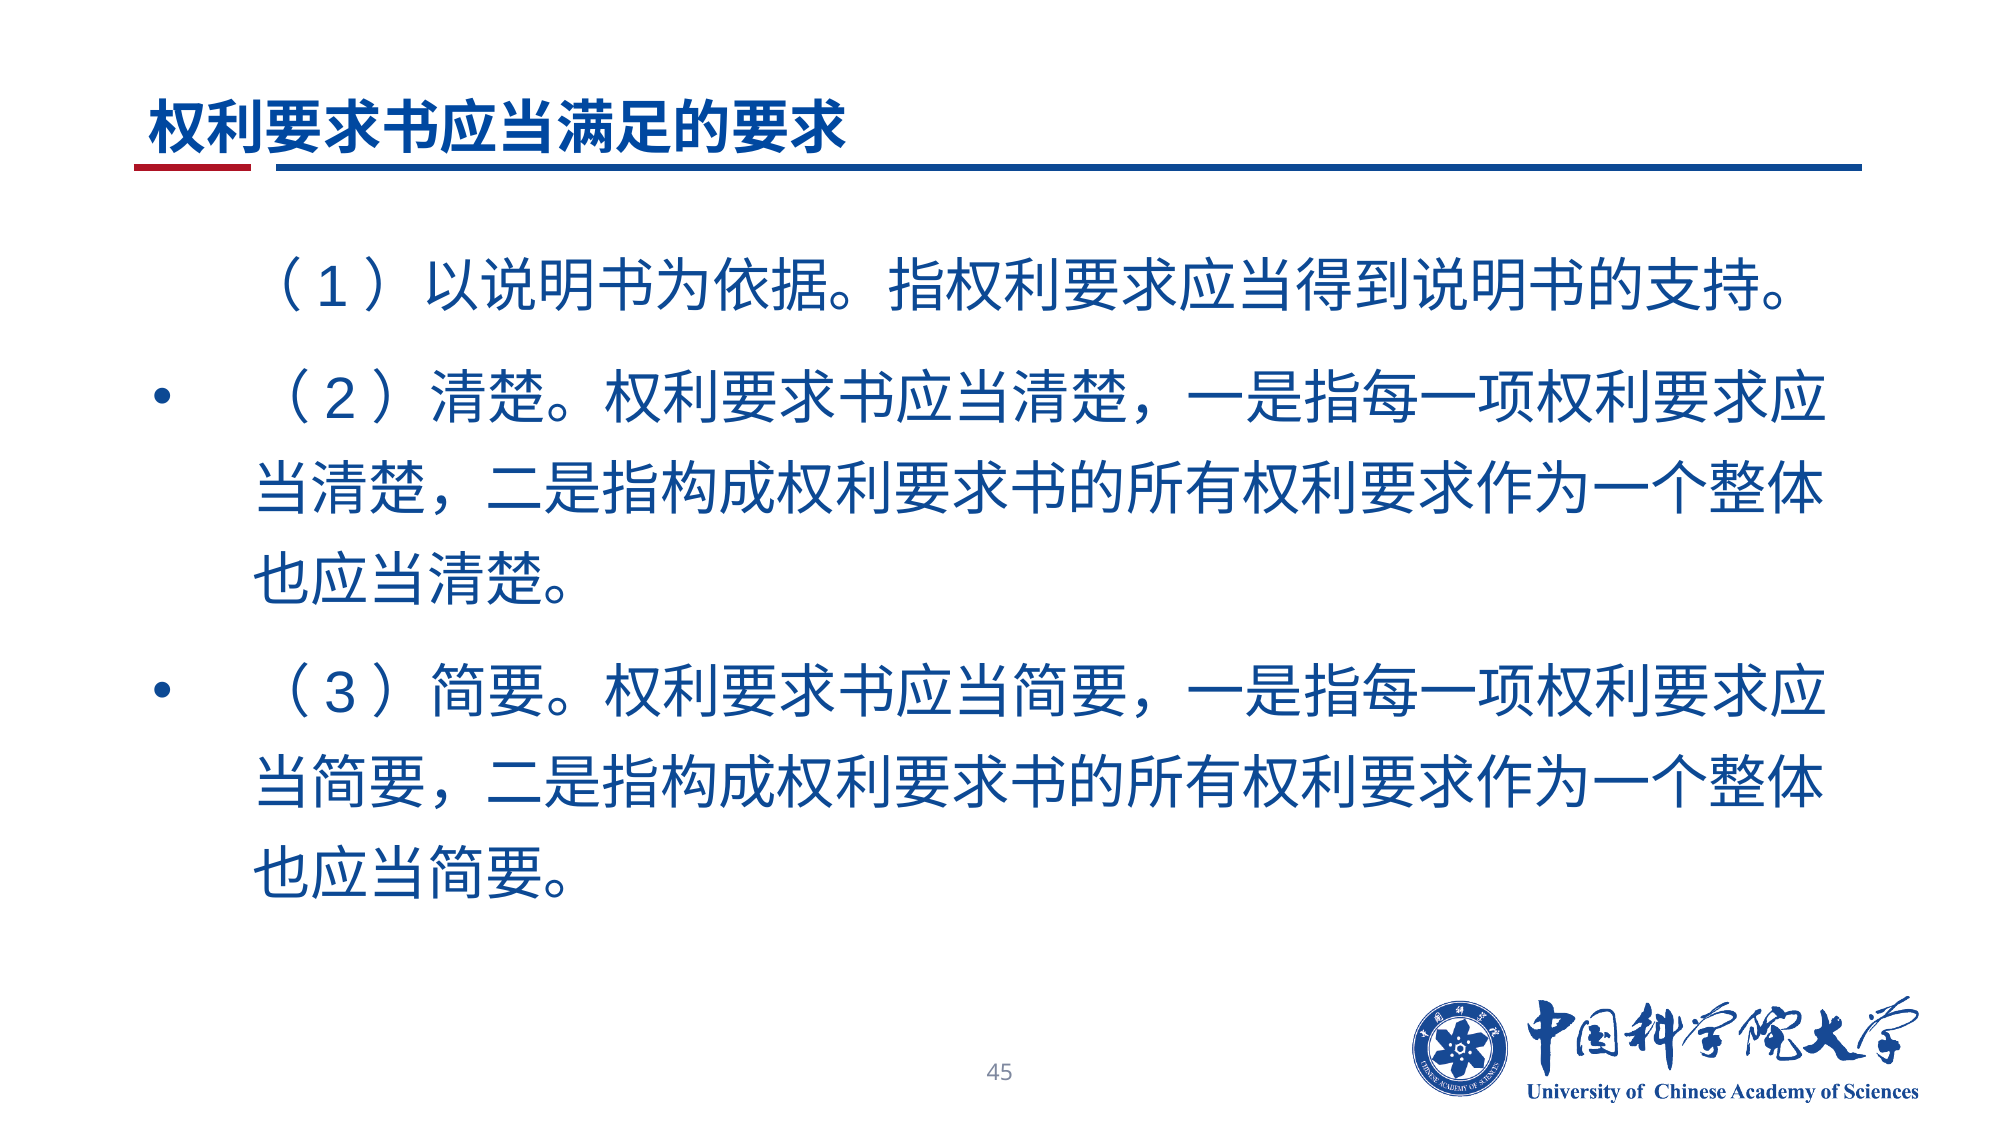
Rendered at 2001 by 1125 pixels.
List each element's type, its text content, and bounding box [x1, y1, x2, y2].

picture [1863, 996, 1919, 1103]
title 权利要求书应当满足的要求 [133, 0, 1863, 168]
slide_number [1412, 1042, 1863, 1103]
text_box [924, 1050, 1075, 1097]
list （1）以说明书为依据。指权利要求应当得到说明书的支持。 （2）清楚。权利要求书应当清楚，一是指每一项权利要求应当清楚，二是指构成权利要求书的所有权利要求作为一个整体也应当清楚。 （3）简要。权利要求书应当简要，一是指每一项权利要求应当简要，二是指构成权利要求书的所有权利要求作为一个整体也应当简要。 [137, 219, 1863, 1051]
